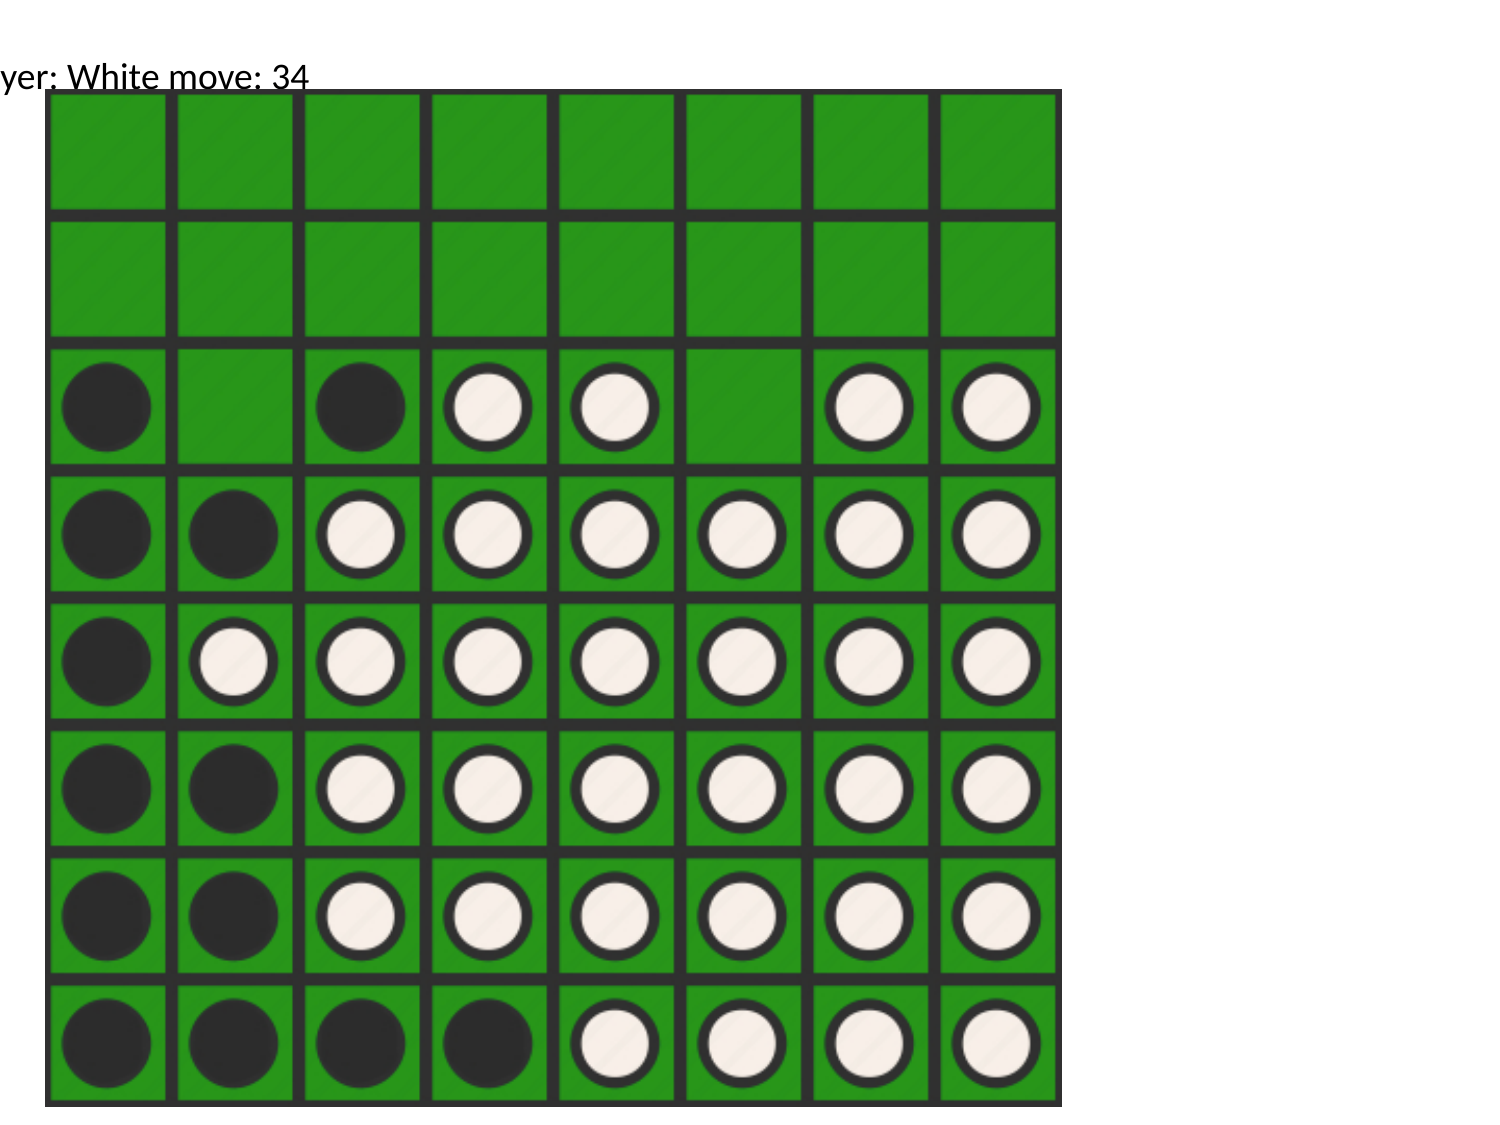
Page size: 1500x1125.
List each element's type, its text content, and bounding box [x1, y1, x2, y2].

text_box turn: 42 player: White move: 34 [0, 44, 325, 105]
picture [44, 89, 1062, 1107]
